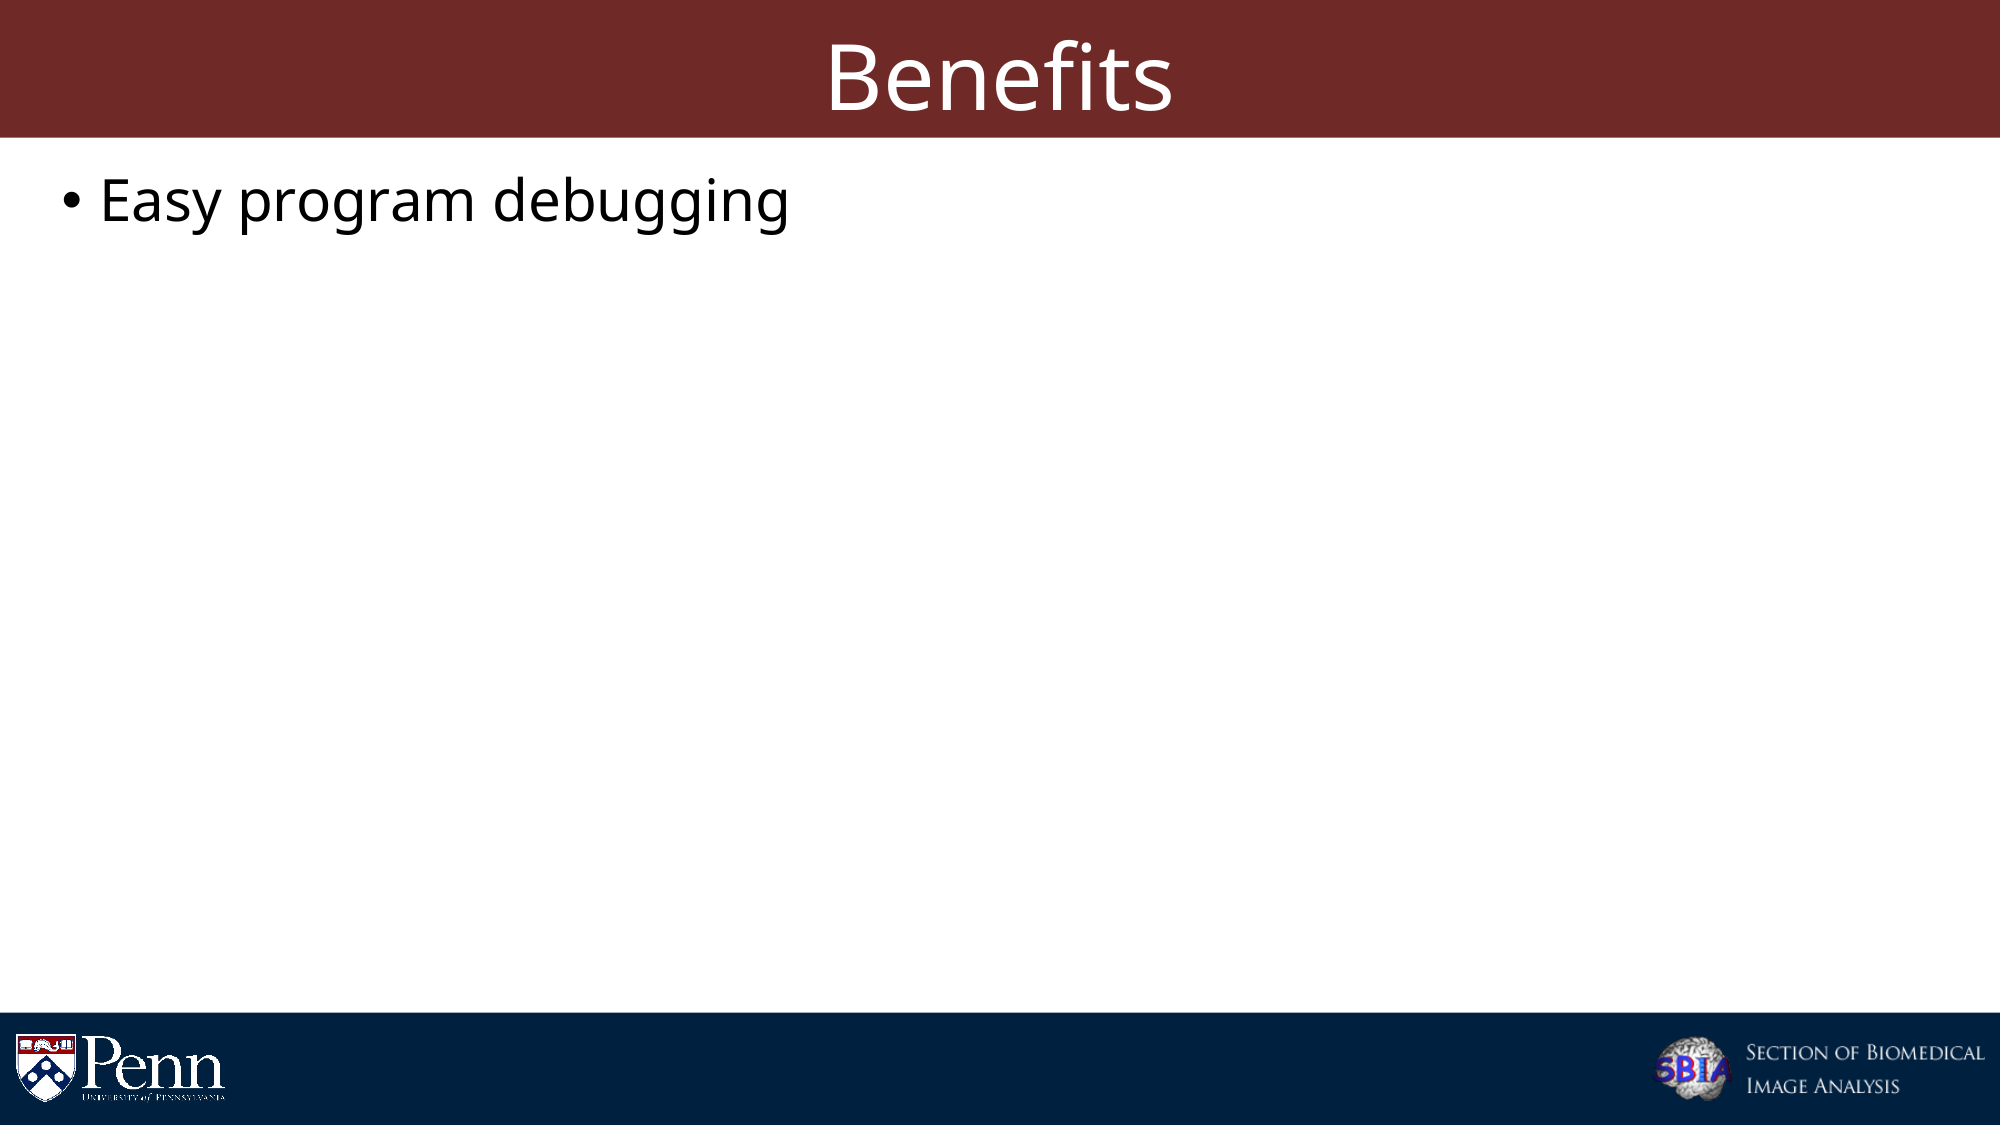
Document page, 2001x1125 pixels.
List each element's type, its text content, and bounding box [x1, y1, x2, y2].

list Easy program debugging [46, 164, 1954, 988]
picture [1652, 1035, 1985, 1102]
picture [16, 1034, 225, 1103]
title Benefits [46, 0, 1954, 138]
